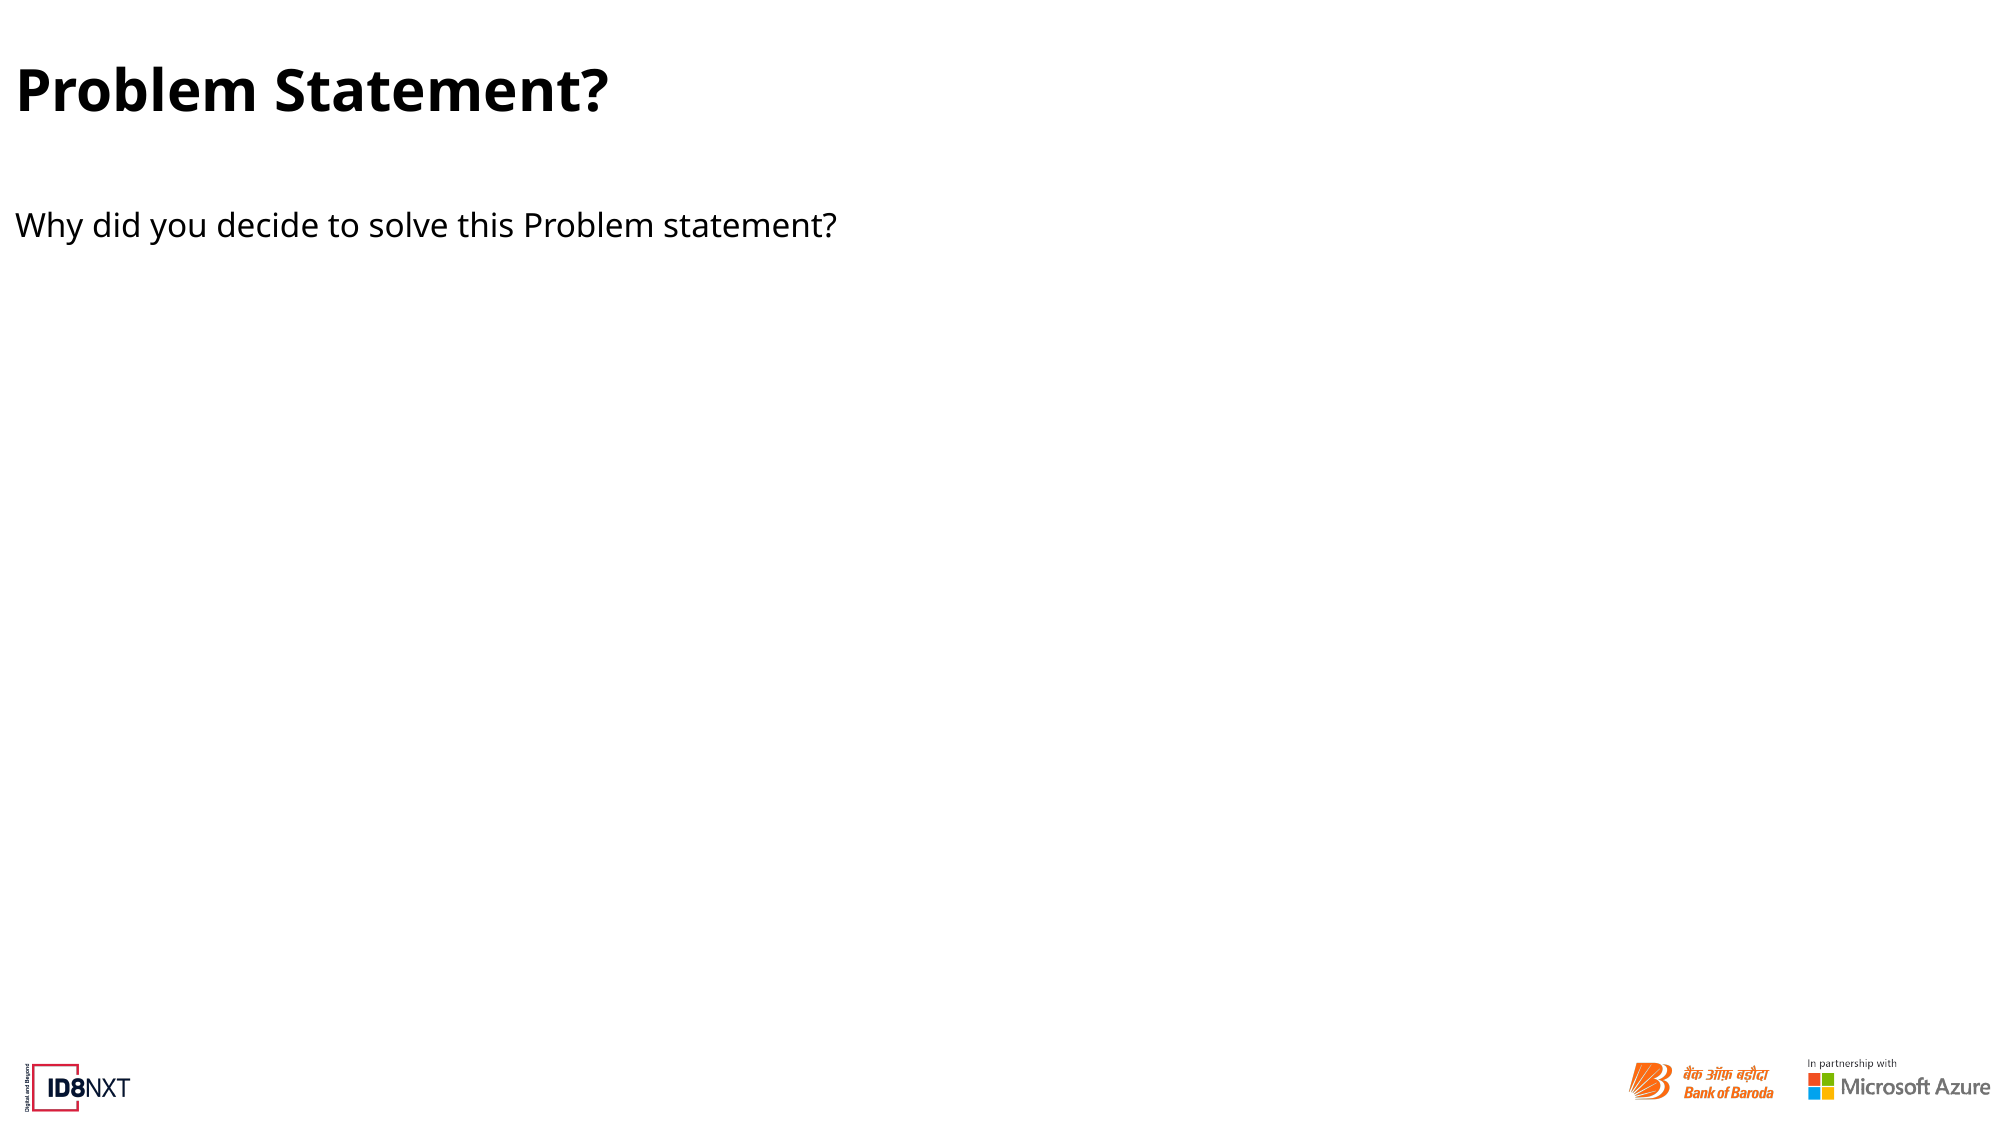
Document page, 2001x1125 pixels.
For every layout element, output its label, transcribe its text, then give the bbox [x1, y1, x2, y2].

picture [17, 1052, 138, 1123]
title Problem Statement? [0, 37, 1440, 133]
text_box Why did you decide to solve this Problem statement? [0, 188, 1352, 749]
picture [1806, 1057, 1992, 1102]
picture [1628, 1041, 1776, 1125]
